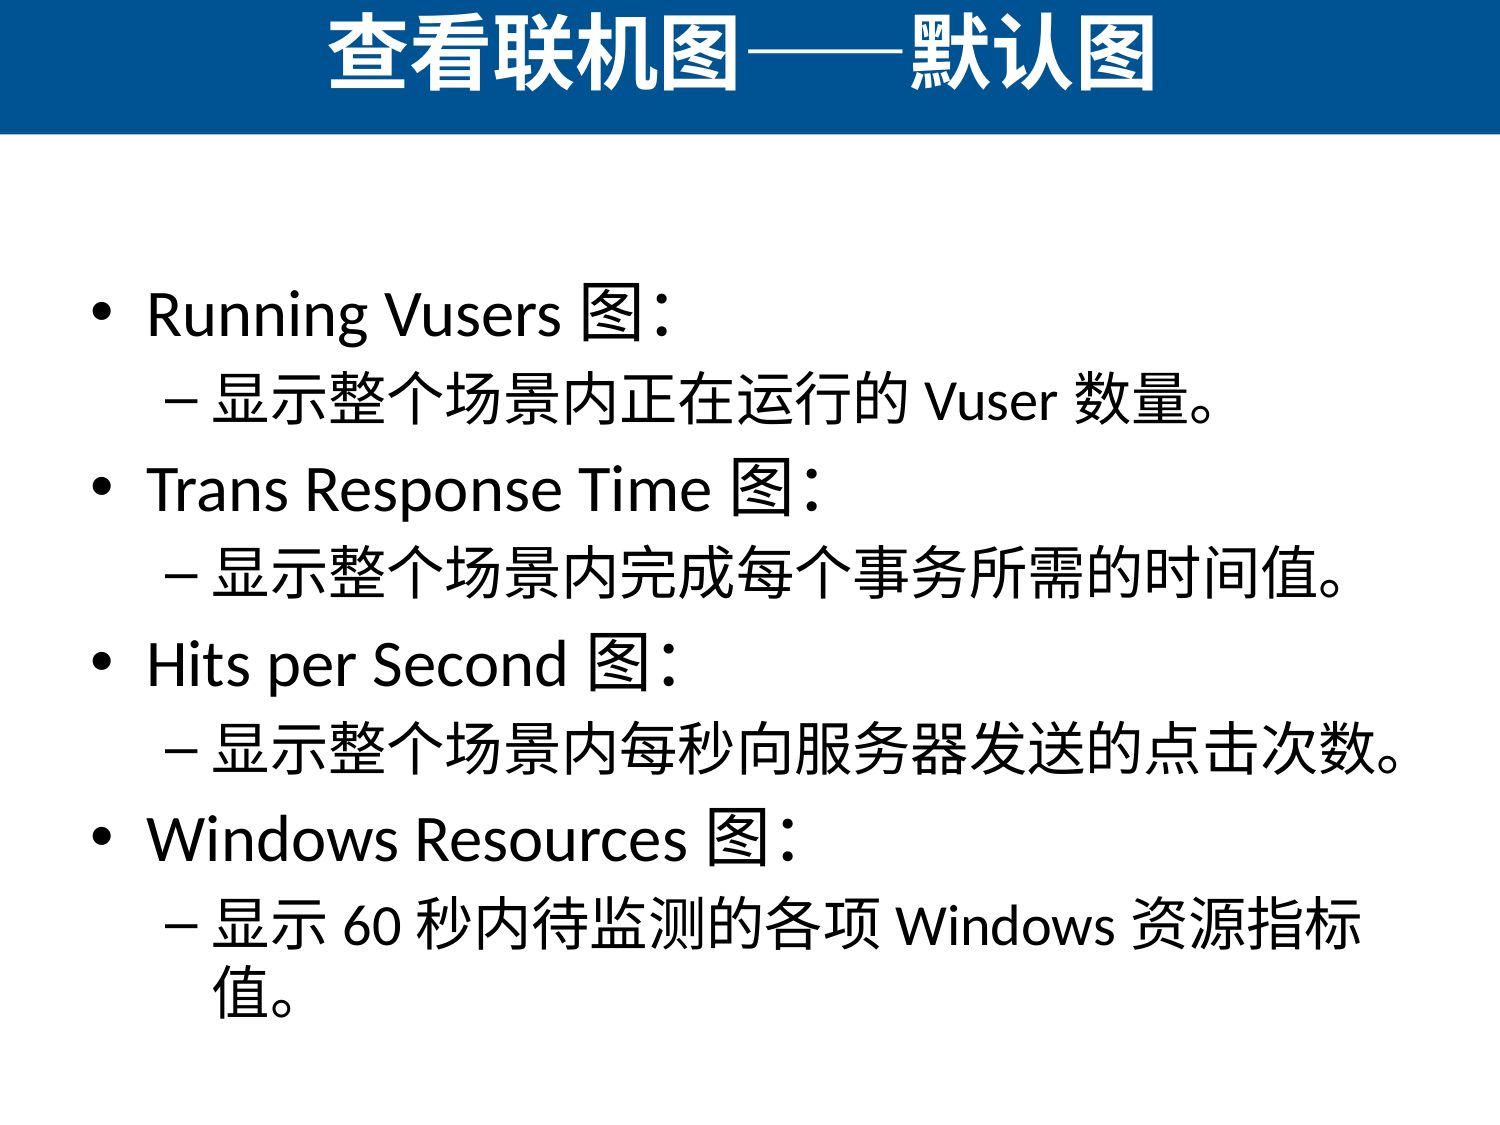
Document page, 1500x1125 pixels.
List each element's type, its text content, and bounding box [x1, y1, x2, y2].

title 查看联机图——默认图 [2, 0, 1483, 135]
list Running Vusers图： 显示整个场景内正在运行的Vuser数量。 Trans Response Time图： 显示整个场景内完成每个事务所需的时间值。 Hits per Second图： 显示整个场景内每秒向服务器发送的点击次数。 Windows Resources图： 显示60秒内待监测的各项Windows资源指标值。 [75, 262, 1425, 1005]
